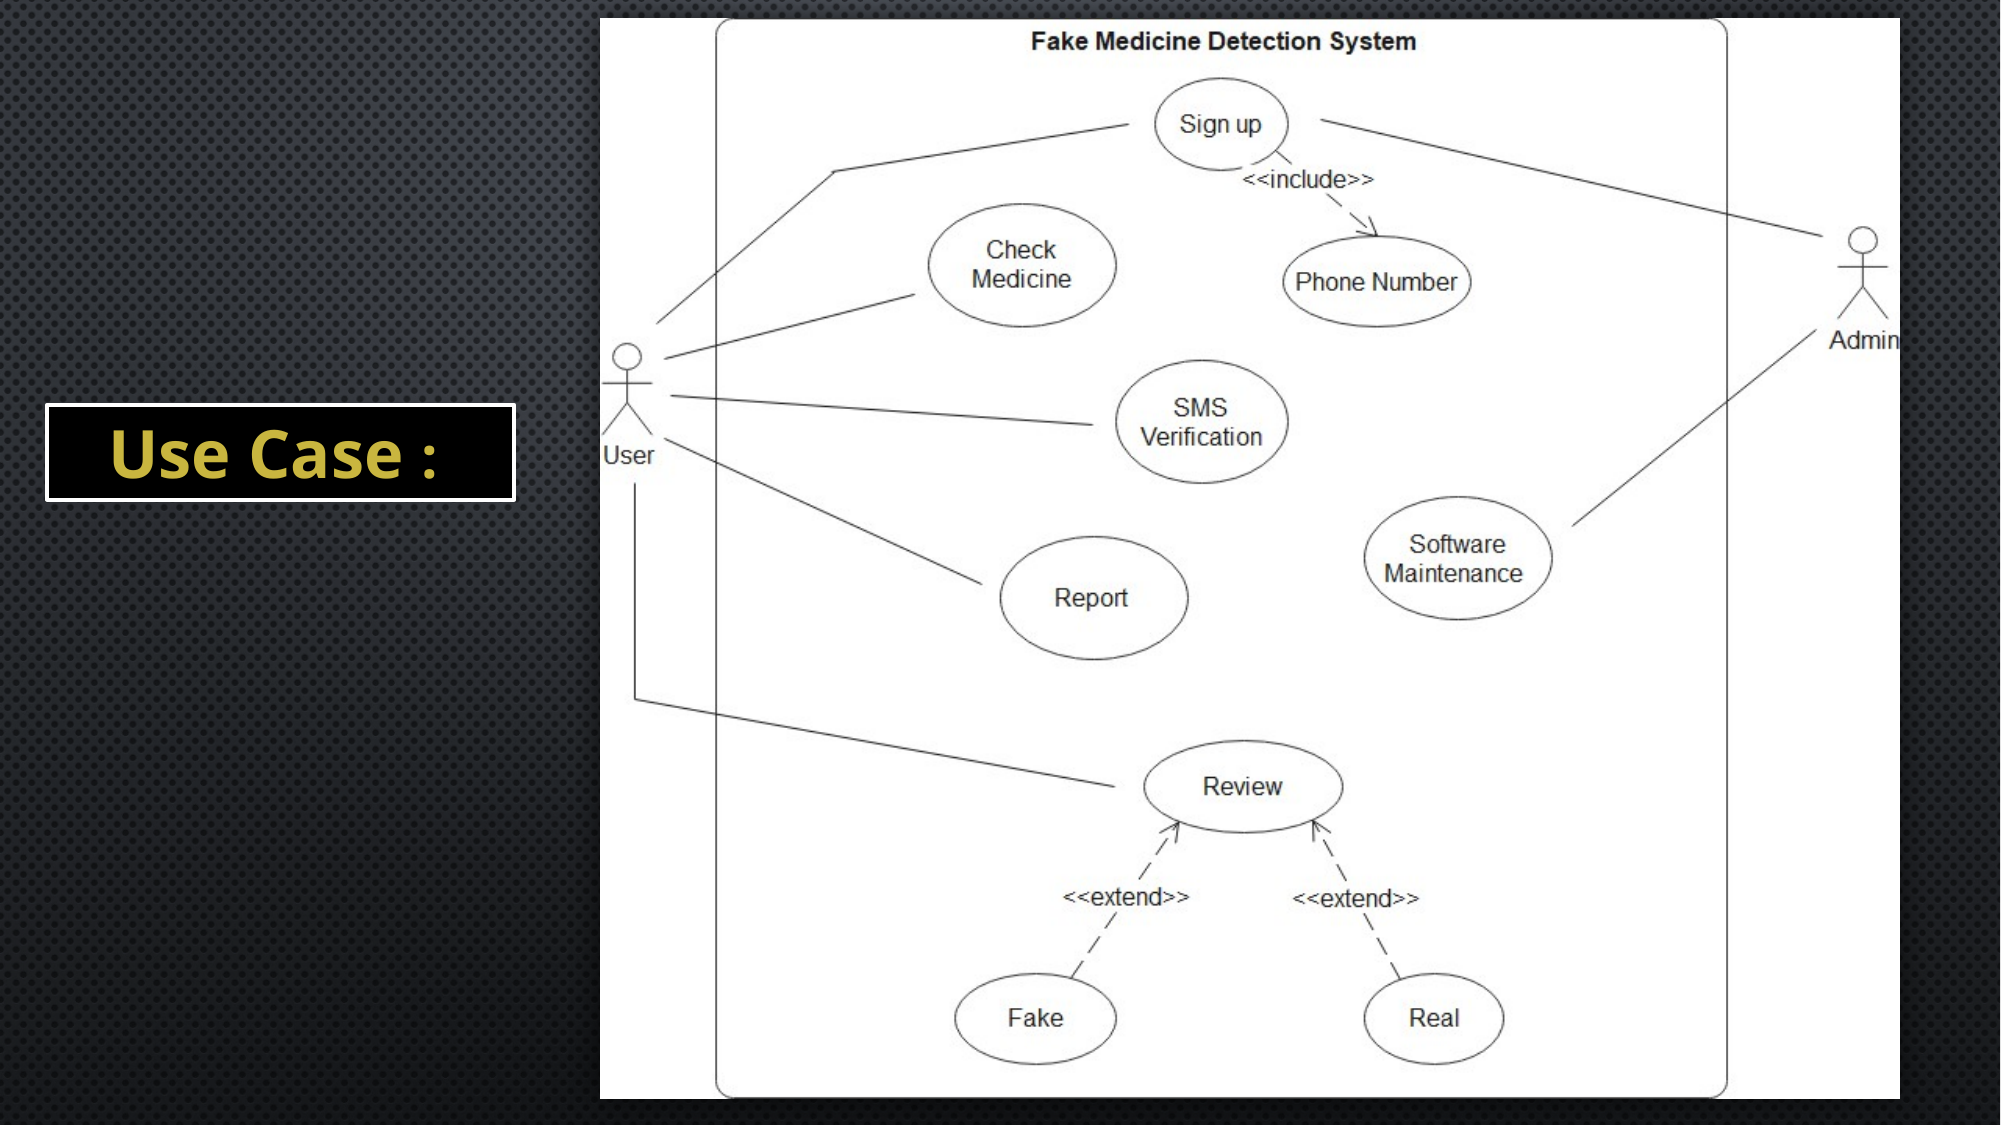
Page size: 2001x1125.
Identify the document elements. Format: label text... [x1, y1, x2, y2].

text_box Use Case : [45, 403, 516, 502]
picture [599, 18, 1901, 1099]
